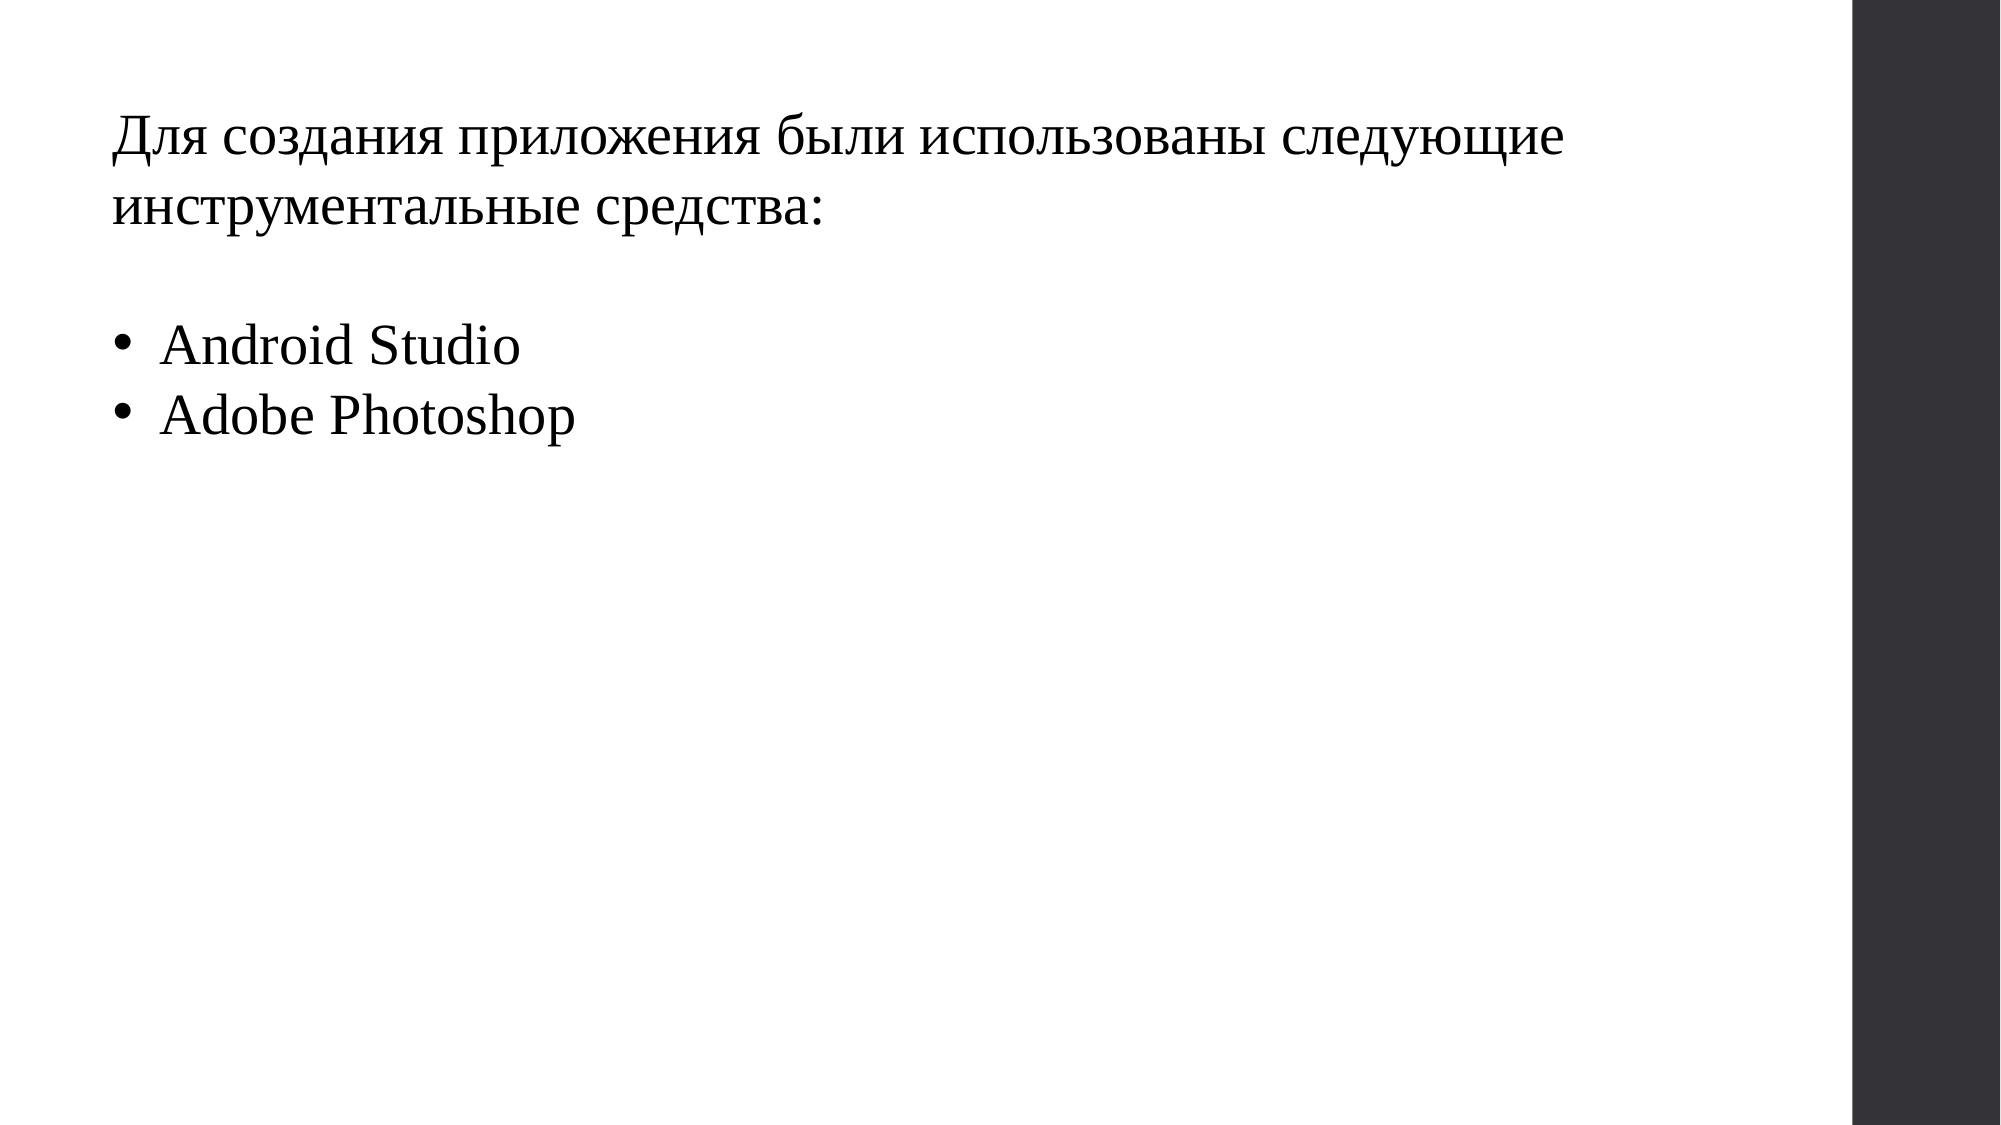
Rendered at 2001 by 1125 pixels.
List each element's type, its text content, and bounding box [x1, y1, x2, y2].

text_box Для создания приложения были использованы следующие инструментальные средства: Android Studio Adobe Photoshop [97, 88, 1792, 454]
